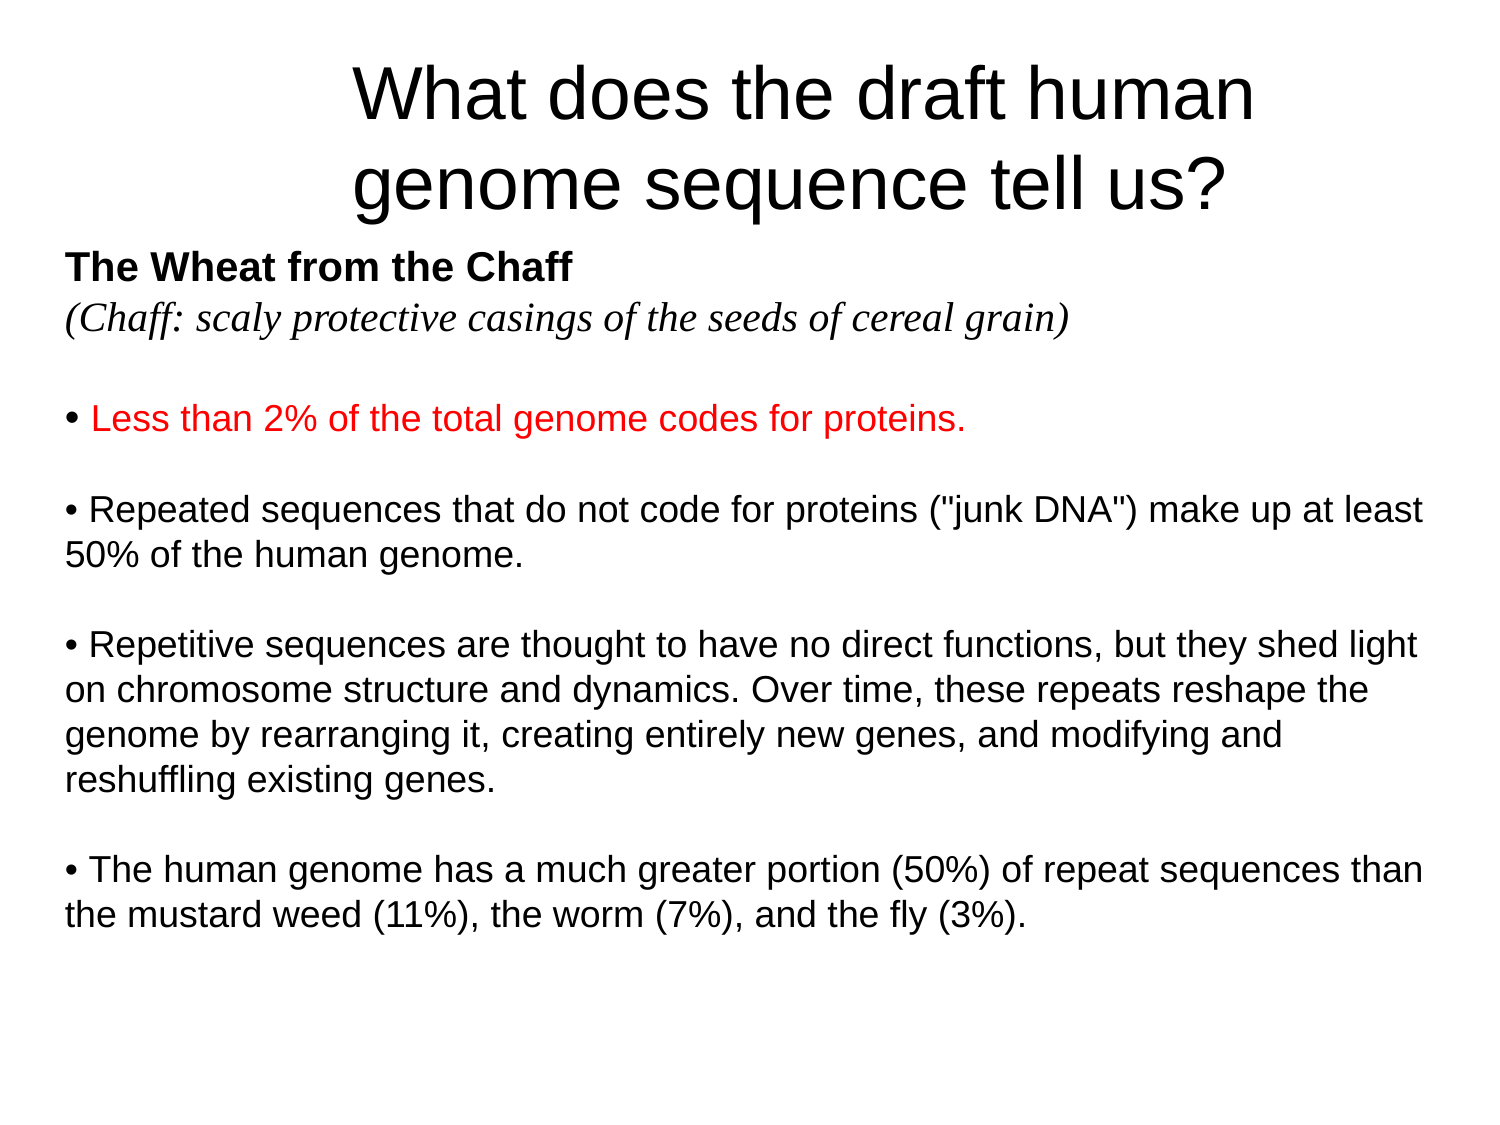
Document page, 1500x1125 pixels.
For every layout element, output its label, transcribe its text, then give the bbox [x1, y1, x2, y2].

text_box The Wheat from the Chaff (Chaff: scaly protective casings of the seeds of cereal grain) • Less than 2% of the total genome codes for proteins. • Repeated sequences that do not code for proteins ("junk DNA") make up at least 50% of the human genome. • Repetitive sequences are thought to have no direct functions, but they shed light on chromosome structure and dynamics. Over time, these repeats reshape the genome by rearranging it, creating entirely new genes, and modifying and reshuffling existing genes. • The human genome has a much greater portion (50%) of repeat sequences than the mustard weed (11%), the worm (7%), and the fly (3%). [50, 232, 1453, 943]
text_box What does the draft human genome sequence tell us? [337, 37, 1438, 232]
